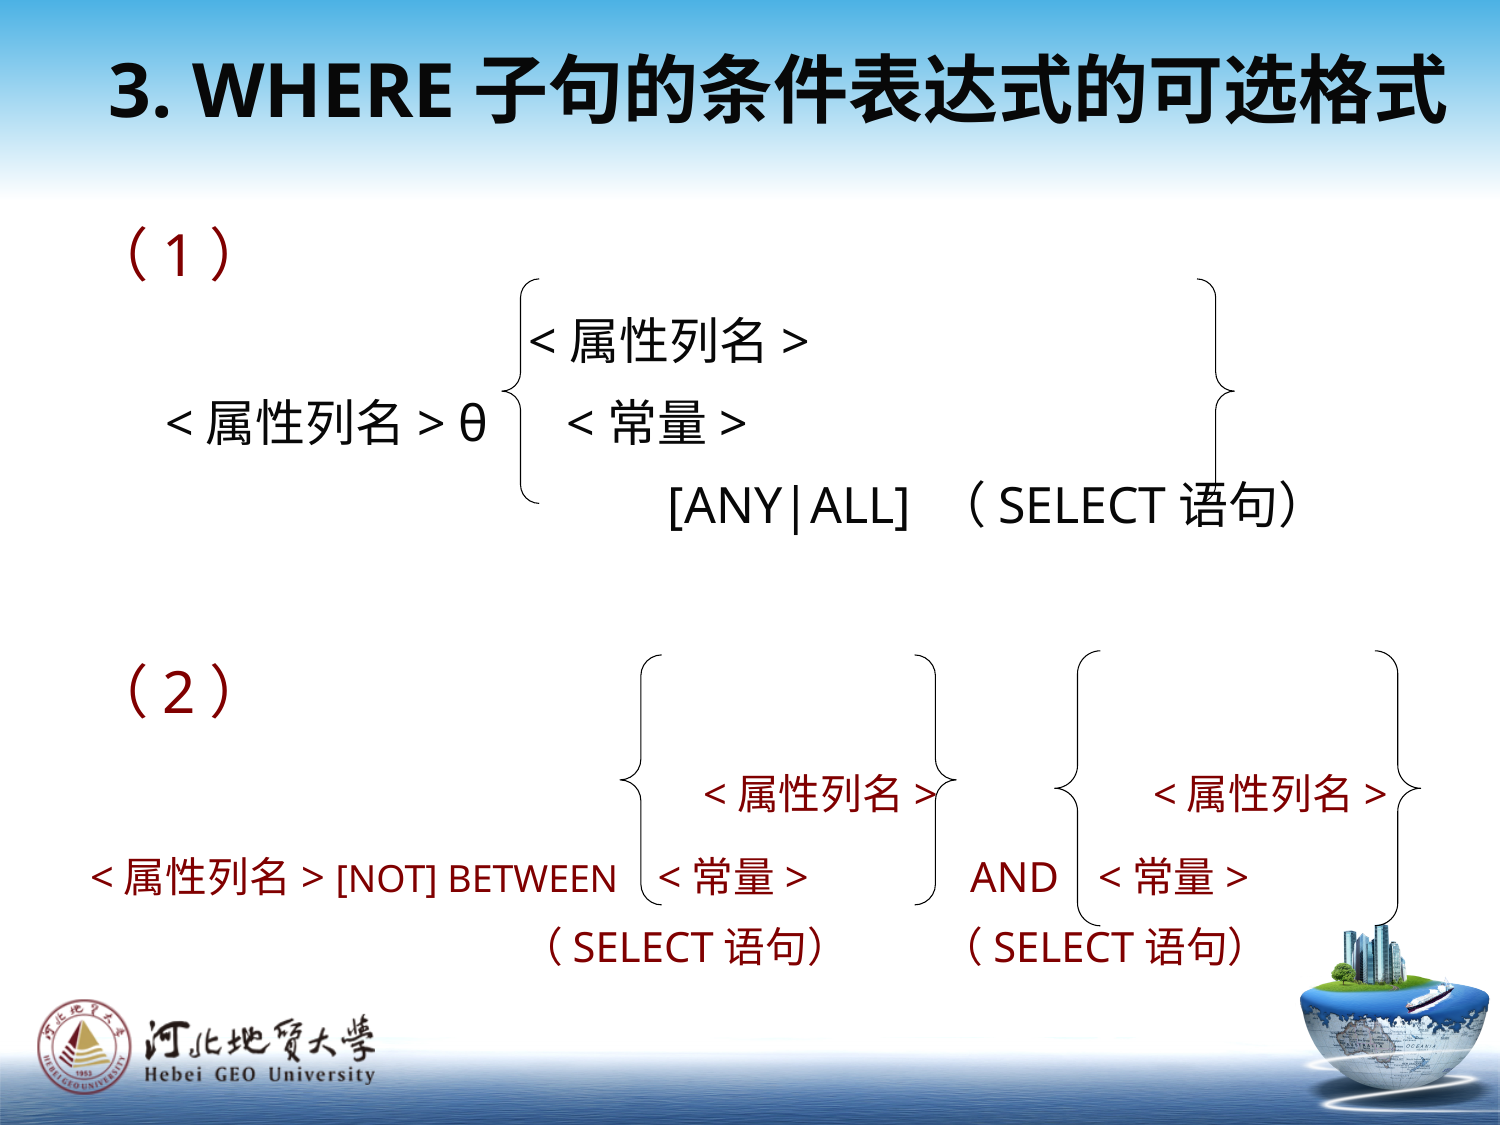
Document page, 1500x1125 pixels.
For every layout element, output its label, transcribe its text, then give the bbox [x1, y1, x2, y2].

list （1） <属性列名> <属性列名> θ <常量> [ANY|ALL] （SELECT语句） （2） <属性列名> <属性列名> <属性列名> [NOT] BETWEEN <常量> AND <常量> （SELECT语句） （SELECT语句） [74, 196, 1426, 1017]
text_box [1054, 650, 1421, 926]
title 3. WHERE子句的条件表达式的可选格式 [74, 0, 1483, 181]
text_box [620, 654, 957, 905]
text_box [501, 278, 1235, 504]
picture [0, 970, 1500, 1125]
